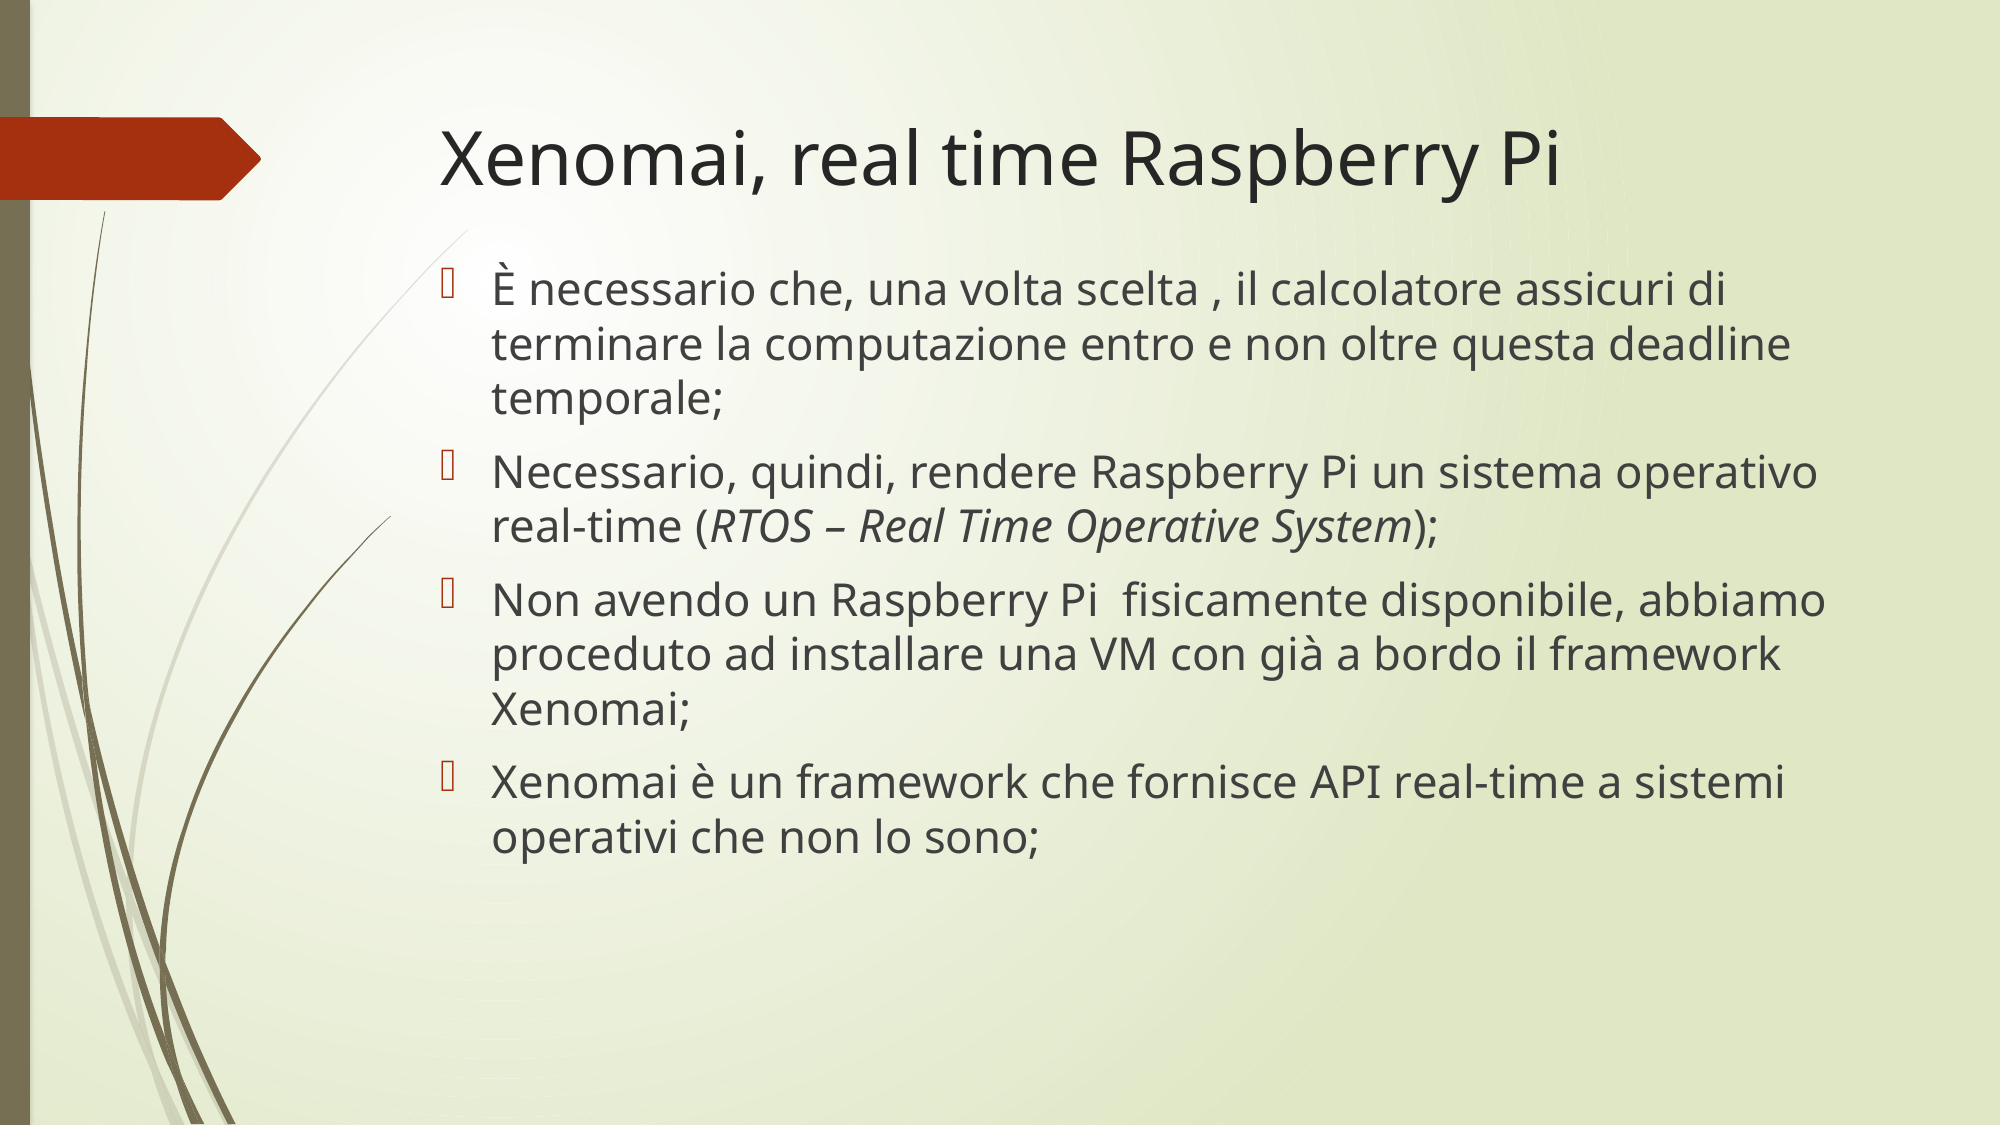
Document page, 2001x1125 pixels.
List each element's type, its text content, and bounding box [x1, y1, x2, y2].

title Xenomai, real time Raspberry Pi [425, 102, 1888, 313]
